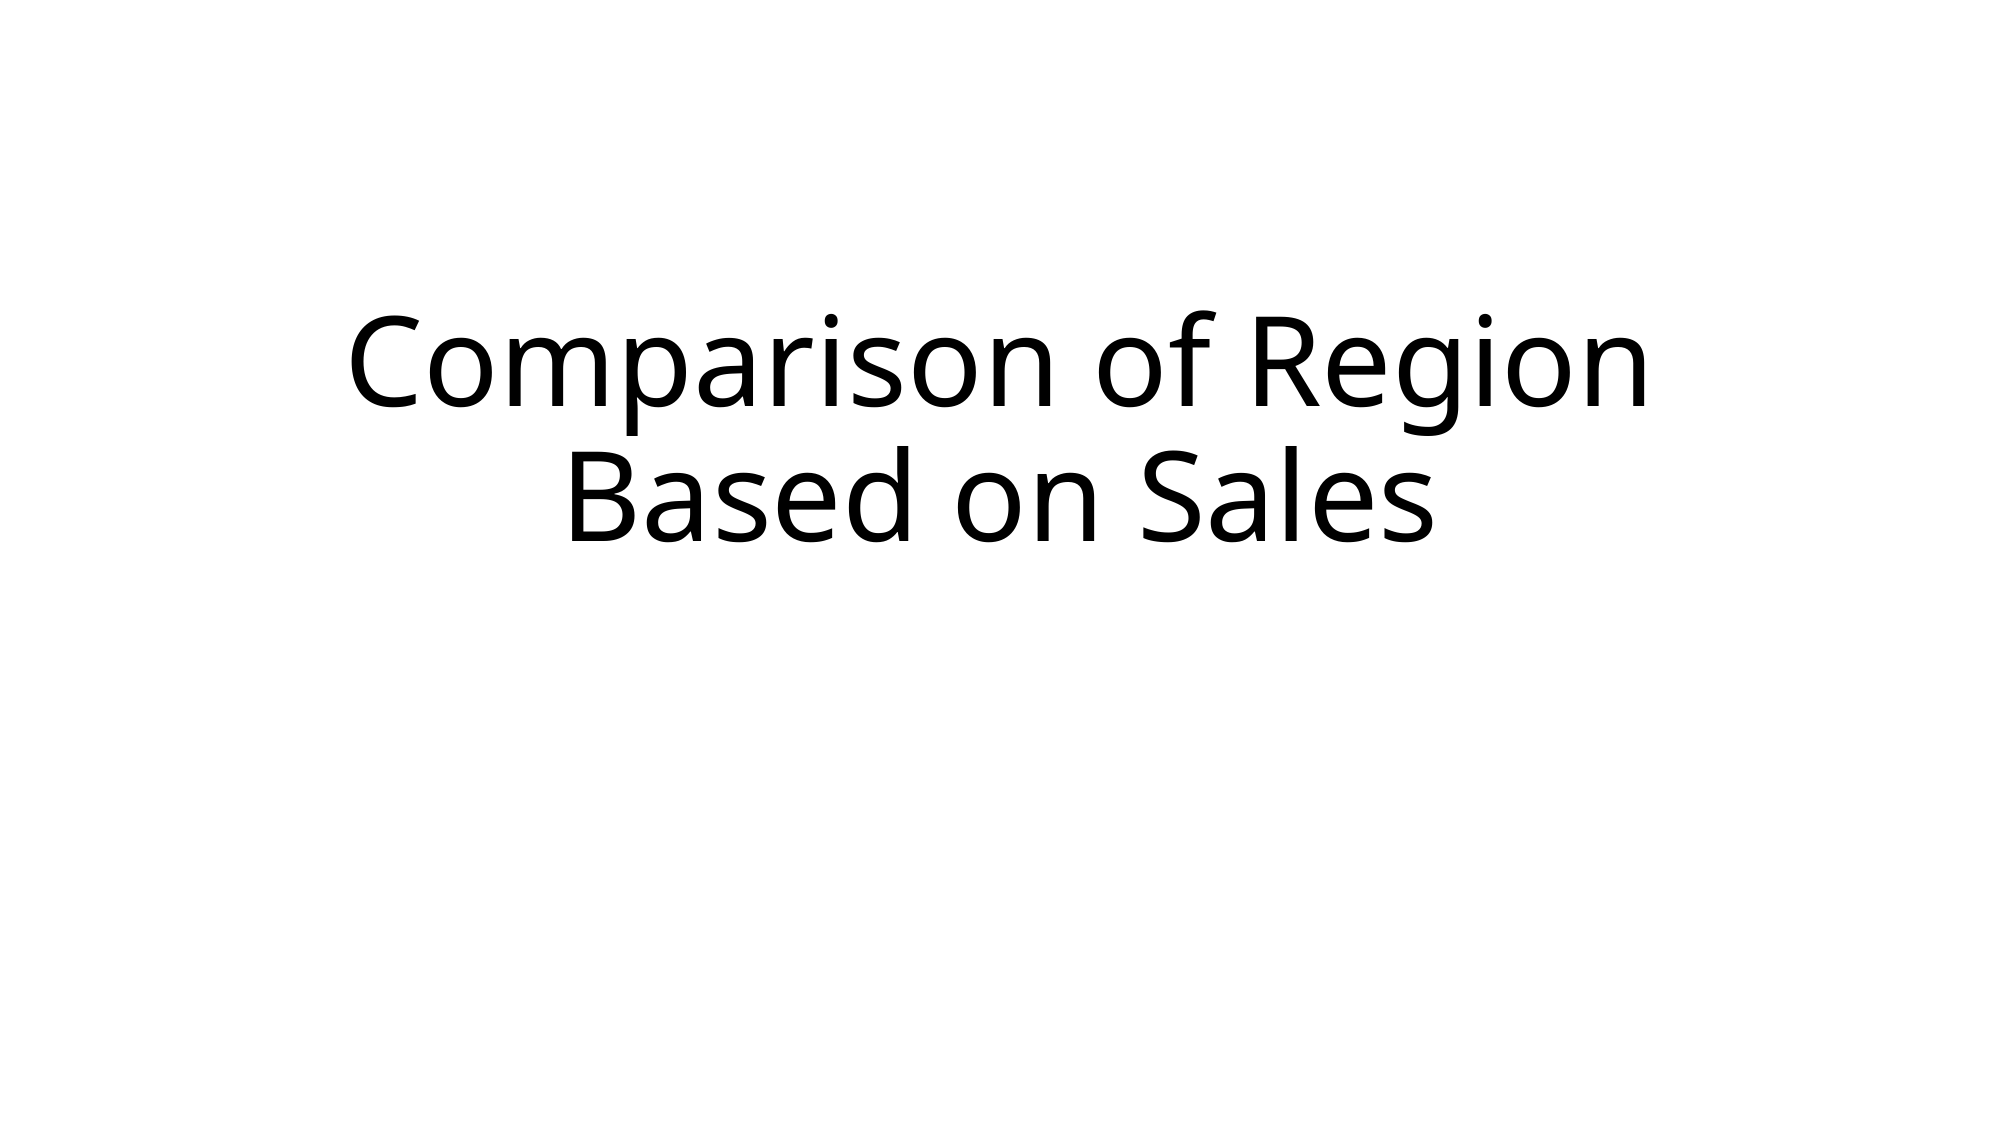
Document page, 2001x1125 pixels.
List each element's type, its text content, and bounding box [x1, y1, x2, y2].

title Comparison of Region Based on Sales [249, 184, 1750, 576]
